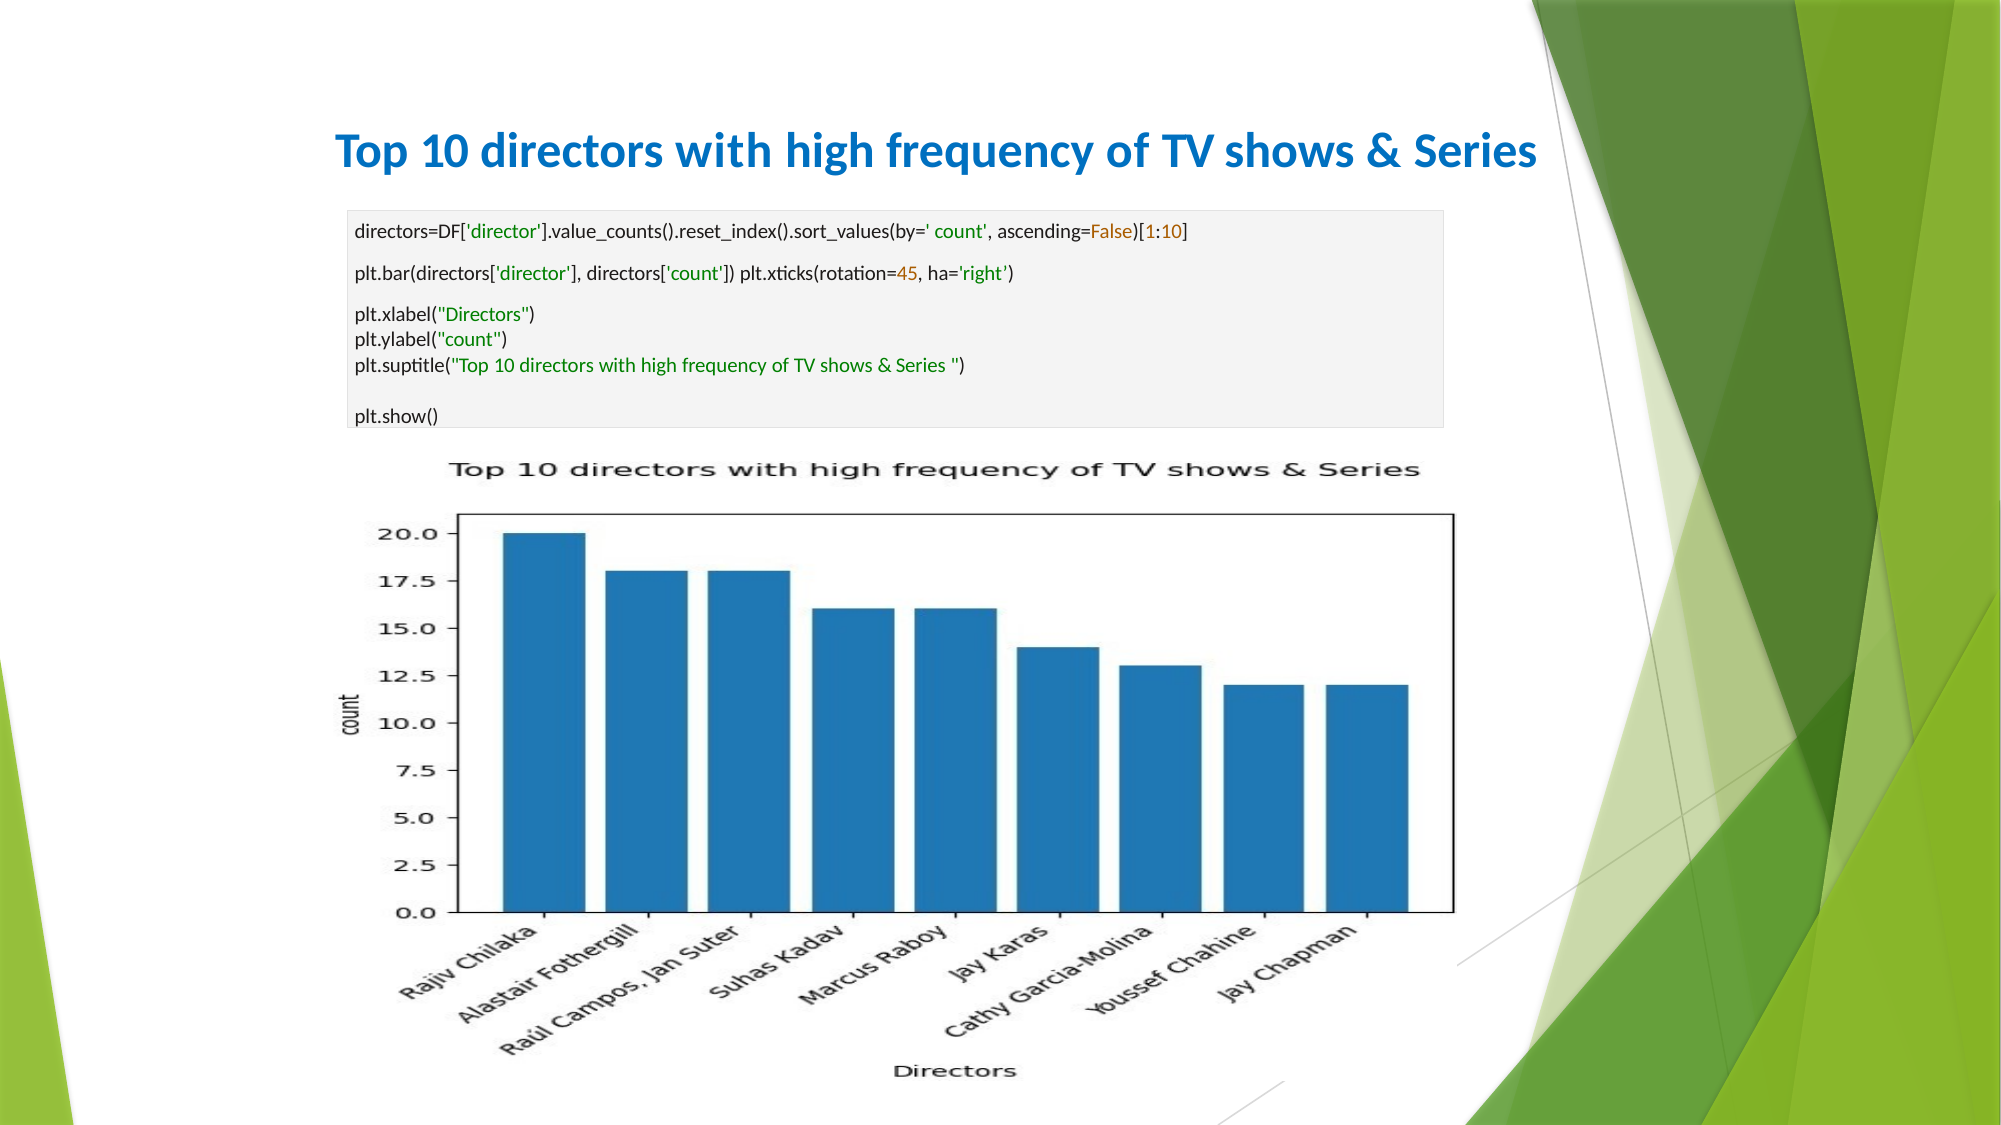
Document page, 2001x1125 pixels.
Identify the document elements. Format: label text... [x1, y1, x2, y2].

title Top 10 directors with high frequency of TV shows & Series [333, 52, 1809, 242]
picture [333, 460, 1457, 1081]
text_box directors=DF['director'].value_counts().reset_index().sort_values(by=' count', ascending=False)[1:10] plt.bar(directors['director'], directors['count']) plt.xticks(rotation=45, ha='right’) plt.xlabel("Directors") plt.ylabel("count") plt.suptitle("Top 10 directors with high frequency of TV shows & Series ") plt.show() [347, 210, 1443, 428]
